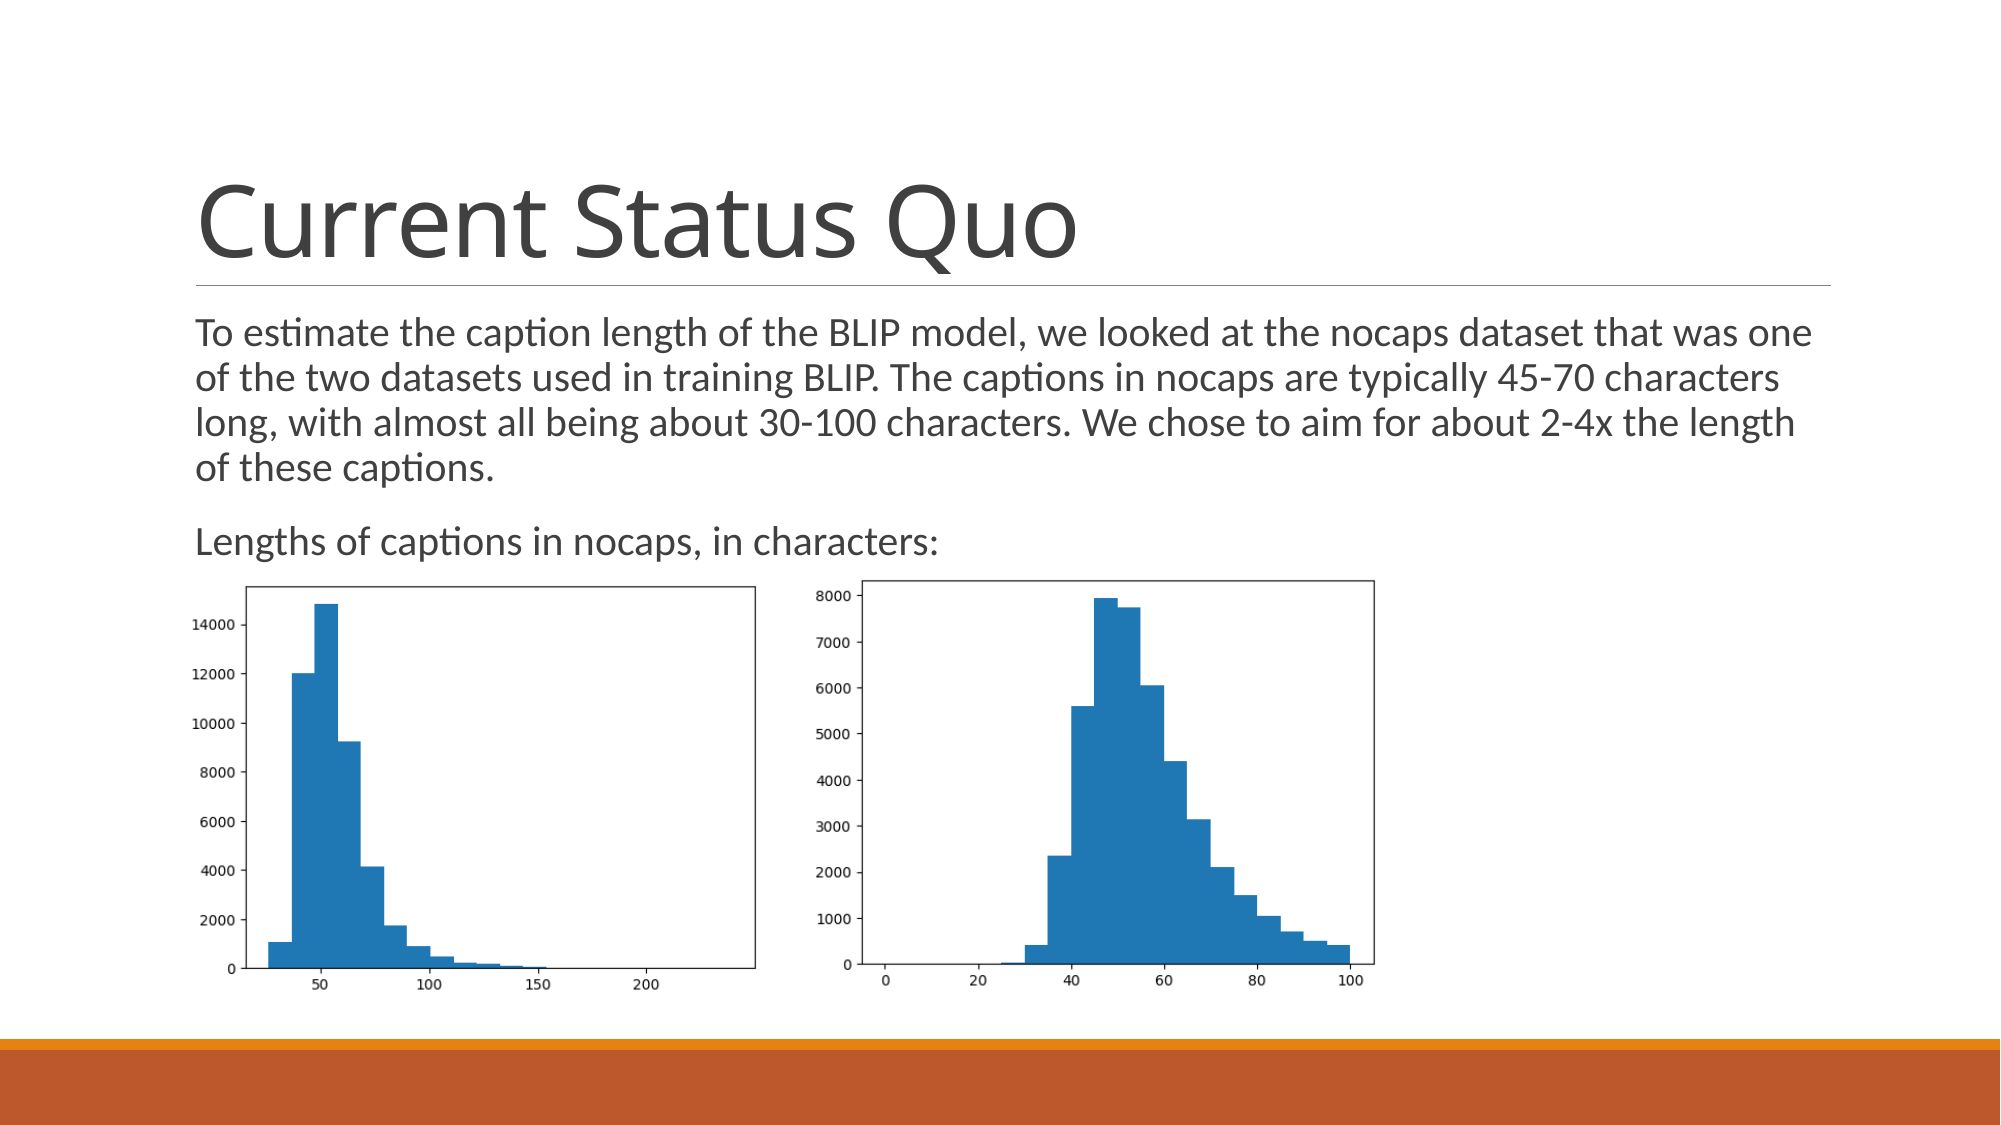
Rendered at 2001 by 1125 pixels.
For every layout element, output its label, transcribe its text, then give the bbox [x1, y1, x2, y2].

list To estimate the caption length of the BLIP model, we looked at the nocaps dataset that was one of the two datasets used in training BLIP. The captions in nocaps are typically 45-70 characters long, with almost all being about 30-100 characters. We chose to aim for about 2-4x the length of these captions. Lengths of captions in nocaps, in characters: [180, 302, 1830, 963]
title Current Status Quo [180, 47, 1830, 285]
picture [179, 575, 765, 1004]
picture [804, 569, 1383, 1000]
